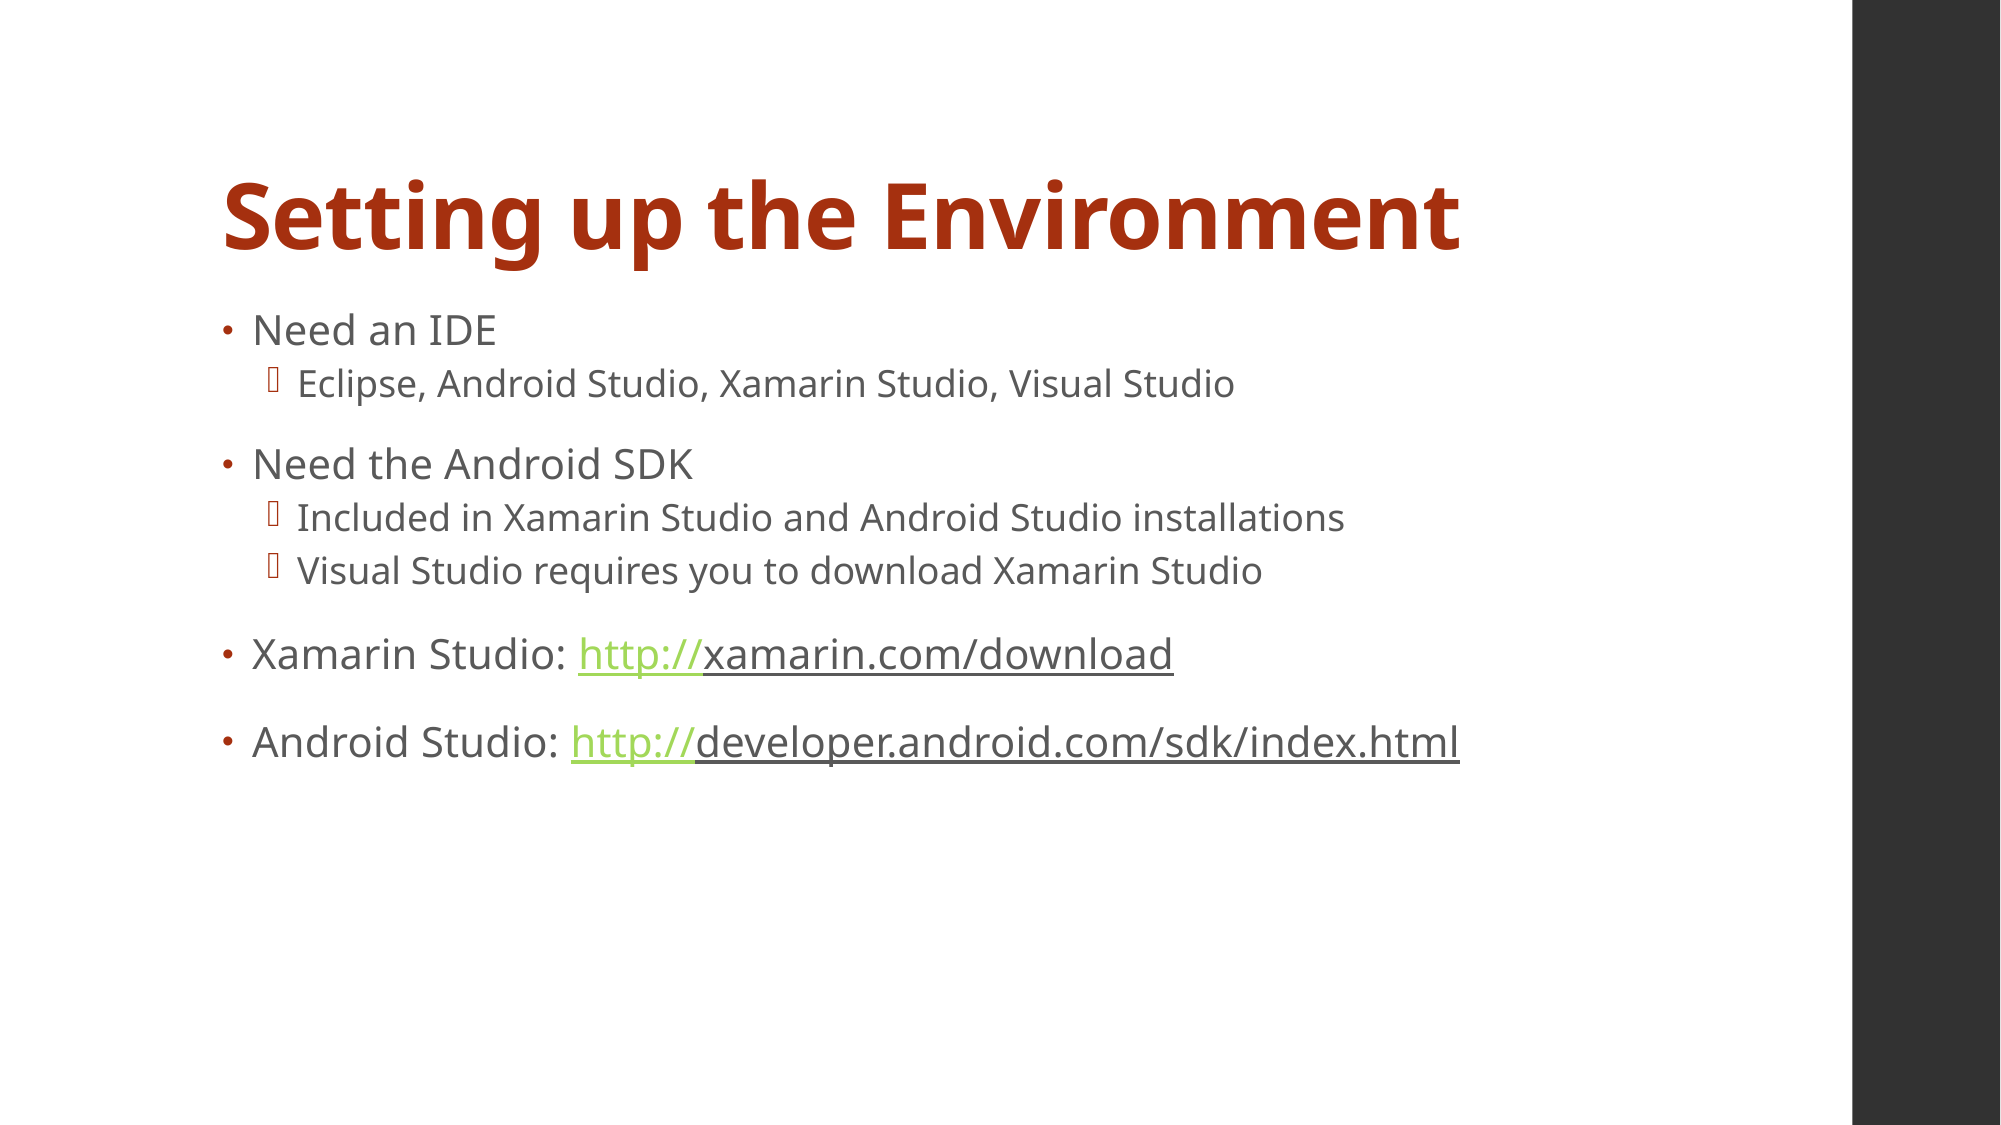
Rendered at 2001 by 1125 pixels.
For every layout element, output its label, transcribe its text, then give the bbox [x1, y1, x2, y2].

title Setting up the Environment [206, 43, 1797, 278]
list Need an IDE Eclipse, Android Studio, Xamarin Studio, Visual Studio Need the Android SDK Included in Xamarin Studio and Android Studio installations Visual Studio requires you to download Xamarin Studio Xamarin Studio: http://xamarin.com/download Android Studio: http://developer.android.com/sdk/index.html [206, 299, 1617, 1014]
